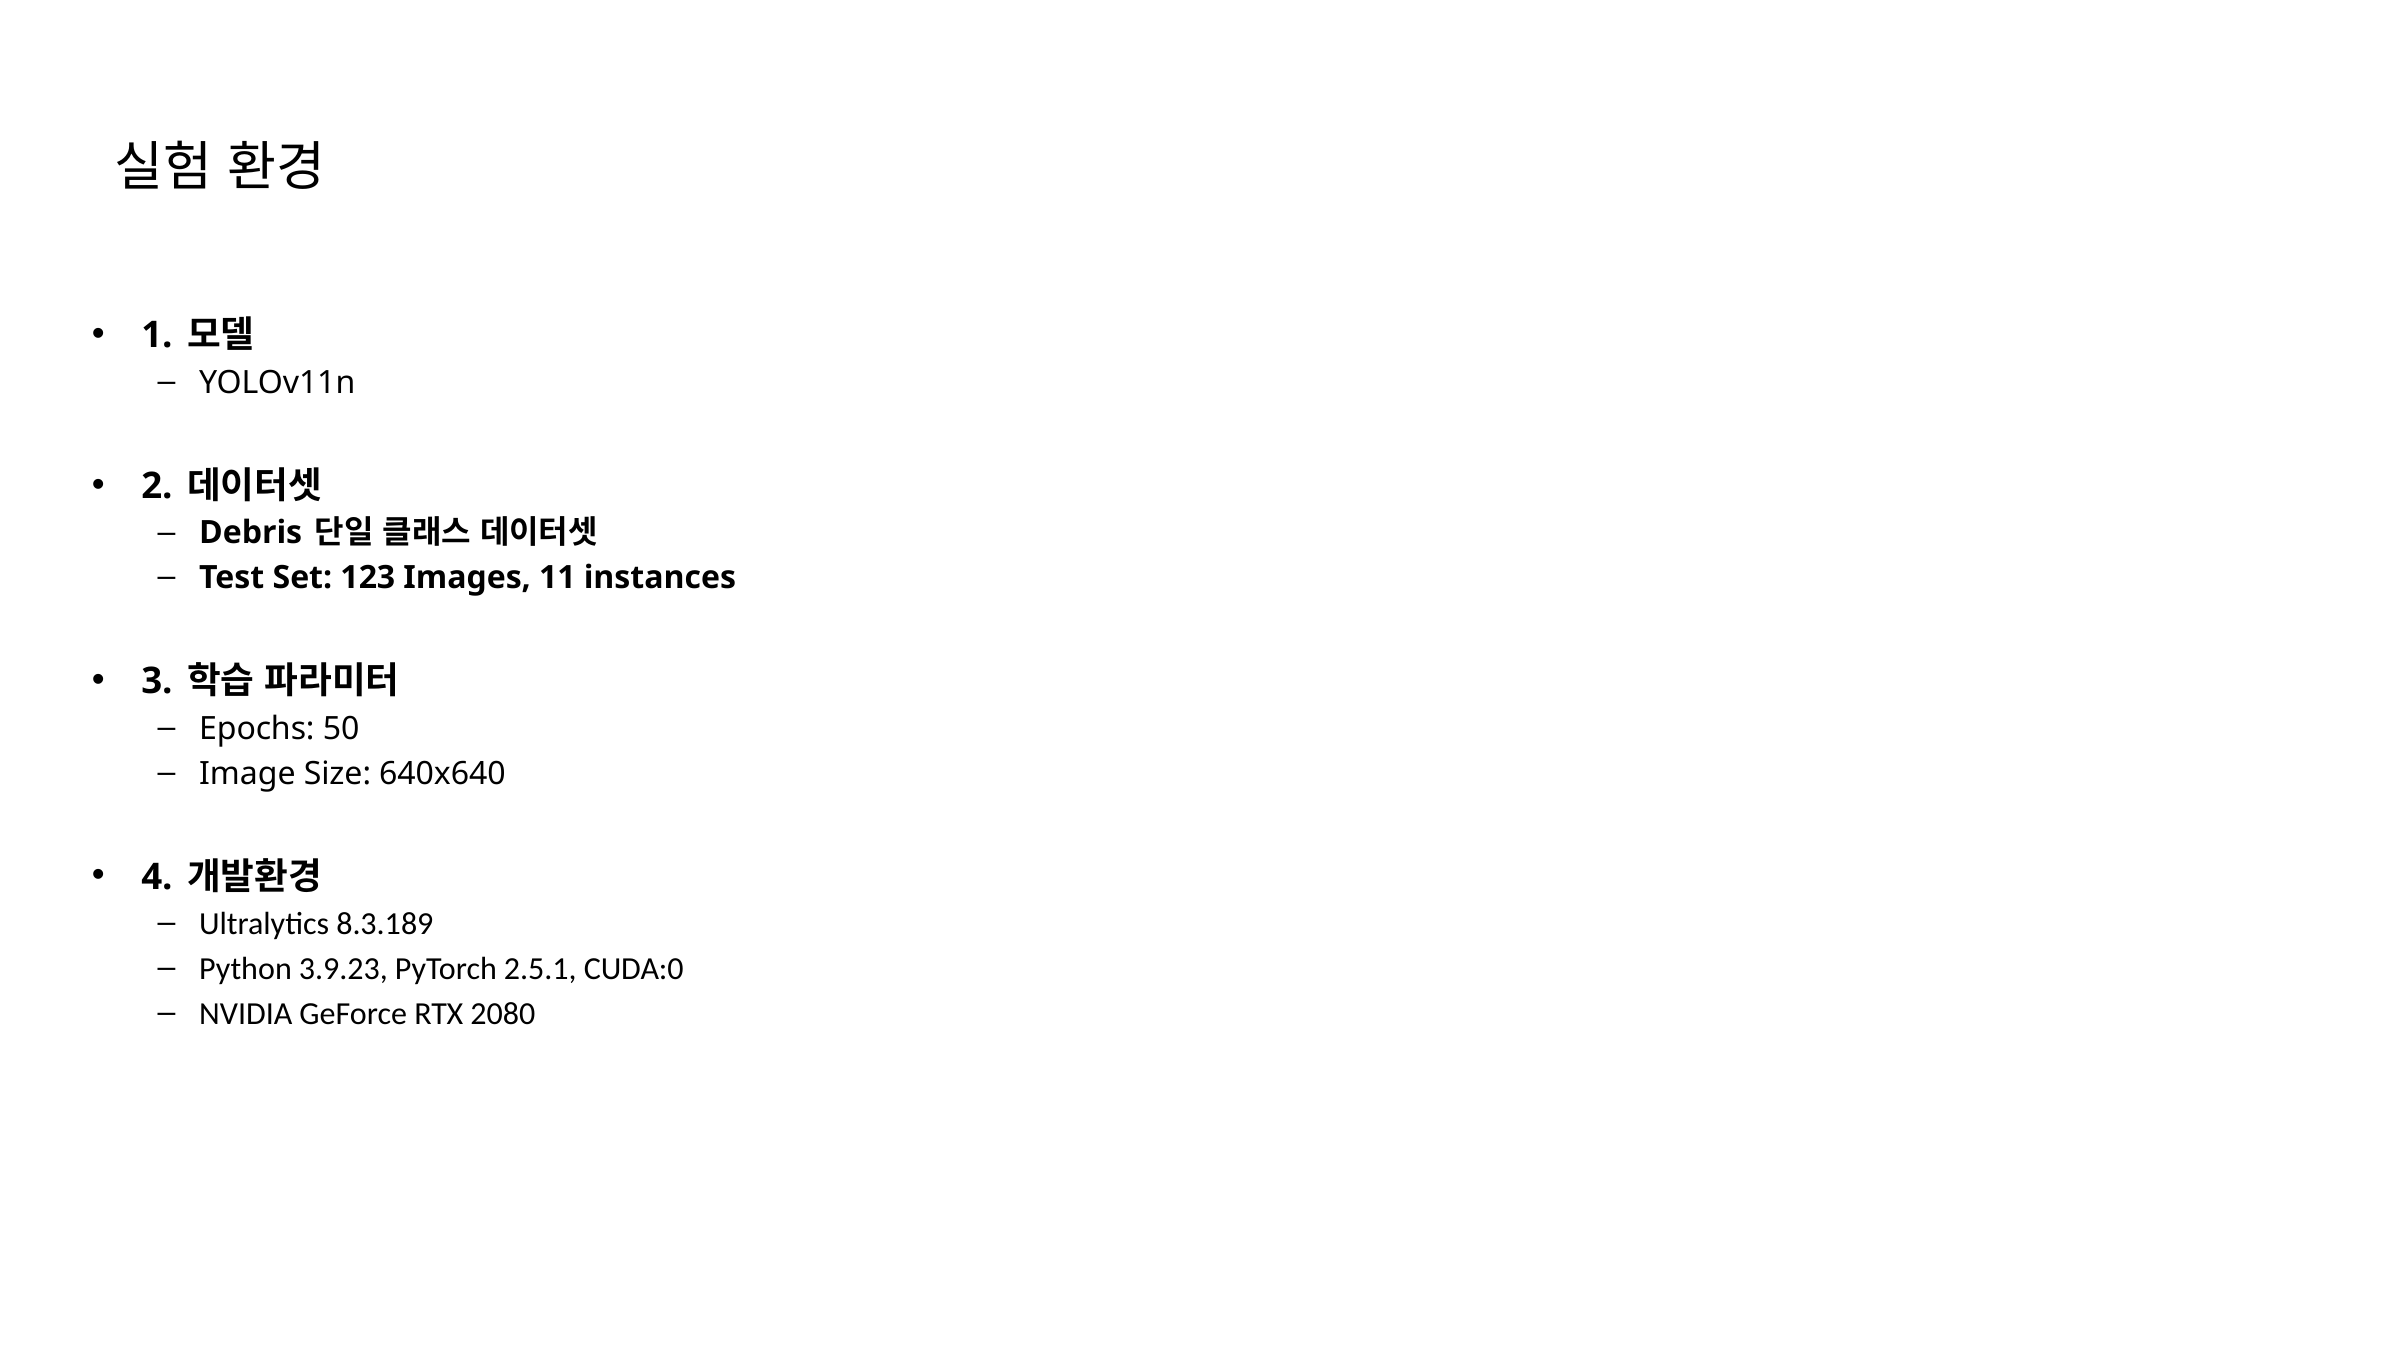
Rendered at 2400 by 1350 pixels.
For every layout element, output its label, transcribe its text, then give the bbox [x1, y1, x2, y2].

text_box 실험 환경 [99, 70, 1450, 258]
list 1. 모델 YOLOv11n 2. 데이터셋 Debris 단일 클래스 데이터셋 Test Set: 123 Images, 11 instances 3. 학습 파라미터 Epochs: 50​ Image Size: 640x640 4. 개발환경 Ultralytics 8.3.189 Python 3.9.23, PyTorch 2.5.1, CUDA:0 NVIDIA GeForce RTX 2080 [76, 303, 1427, 1046]
